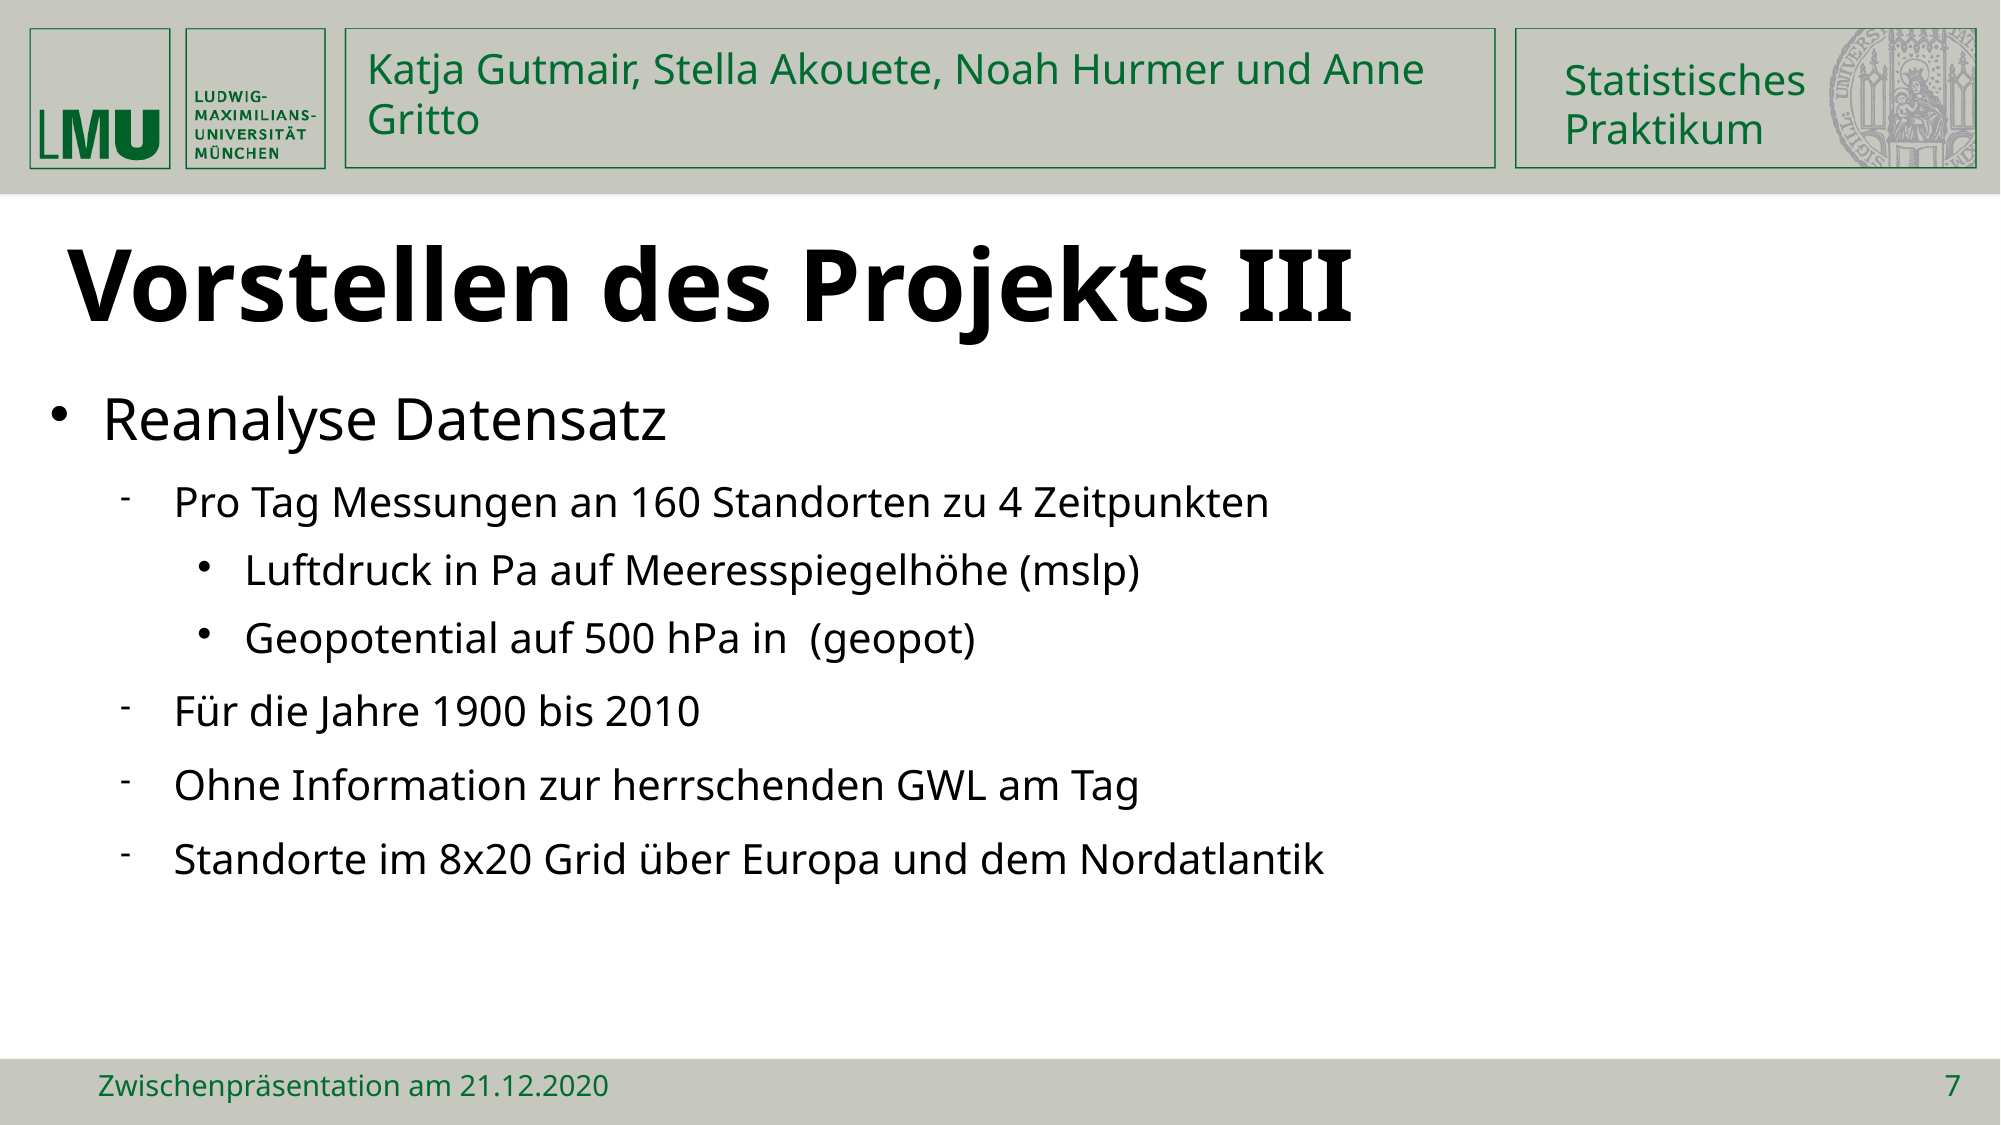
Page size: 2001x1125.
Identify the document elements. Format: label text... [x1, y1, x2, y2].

text_box [1525, 30, 1821, 161]
text_box Zwischenpräsentation am 21.12.2020 [83, 1059, 1775, 1108]
text_box Katja Gutmair, Stella Akouete, Noah Hurmer und Anne Gritto [352, 74, 1463, 150]
text_box Vorstellen des Projekts III [52, 213, 1948, 339]
text_box 7 [1803, 1059, 1977, 1108]
picture [0, 0, 2001, 1125]
text_box Statistisches Praktikum [1549, 46, 1833, 161]
